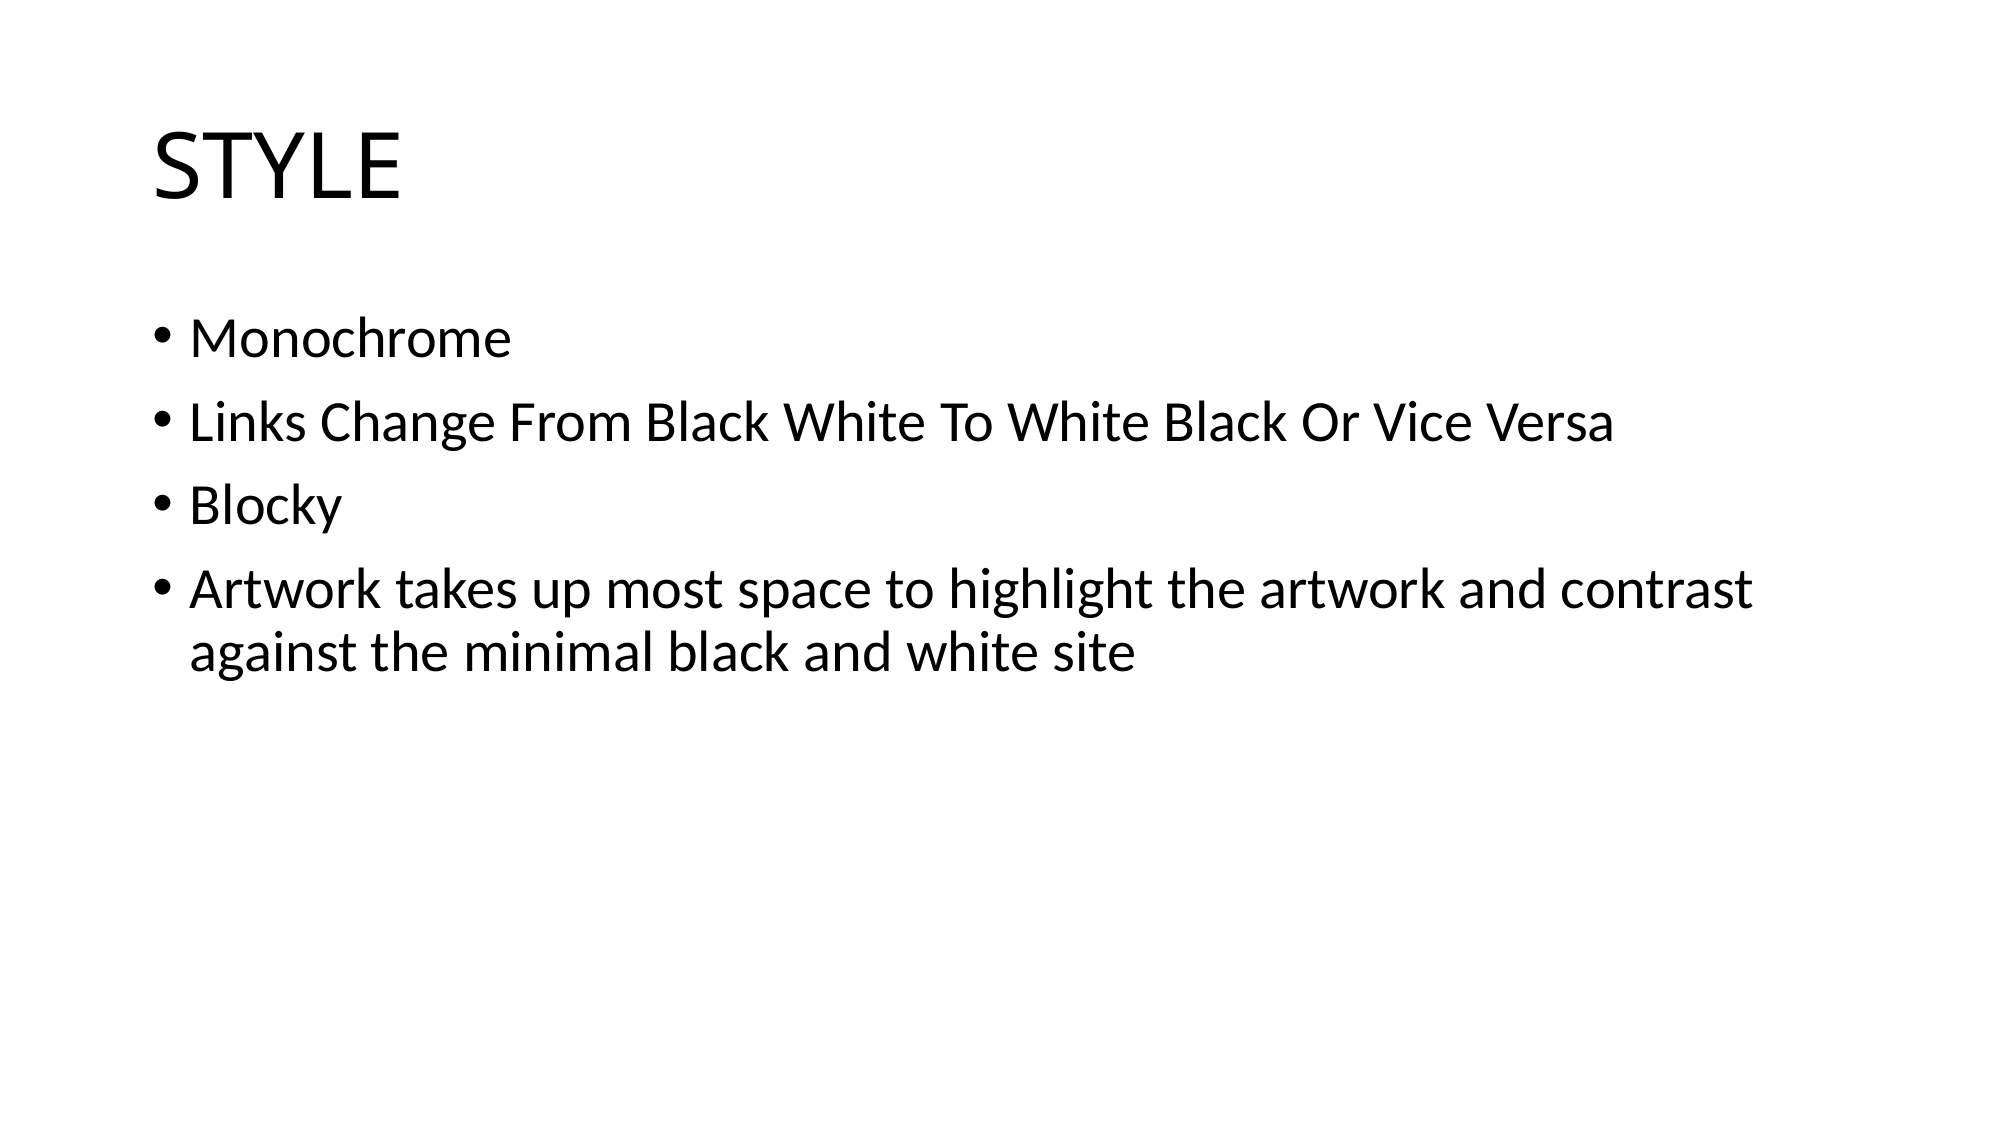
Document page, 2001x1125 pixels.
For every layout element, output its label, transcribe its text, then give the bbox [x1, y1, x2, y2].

title STYLE [137, 59, 1863, 278]
list Monochrome Links Change From Black White To White Black Or Vice Versa Blocky Artwork takes up most space to highlight the artwork and contrast against the minimal black and white site [137, 299, 1863, 1014]
